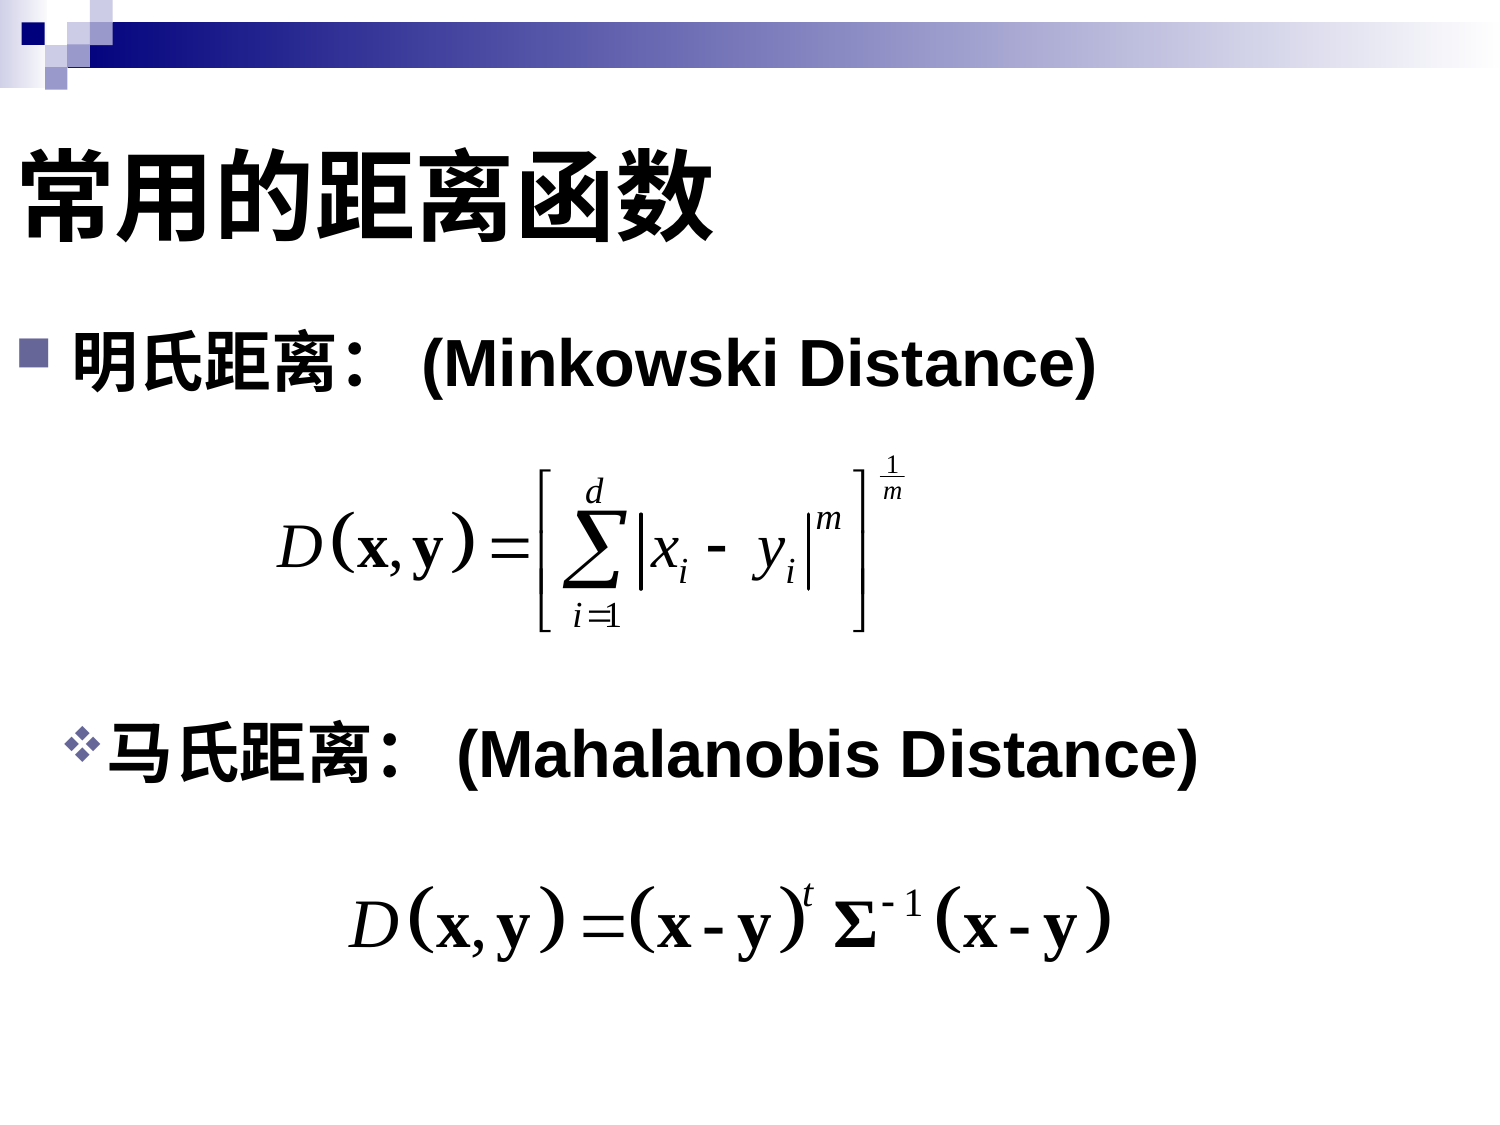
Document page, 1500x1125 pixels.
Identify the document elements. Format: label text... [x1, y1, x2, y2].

title 常用的距离函数 [0, 99, 1401, 288]
list 明氏距离：(Minkowski Distance) [0, 312, 1327, 433]
text_box 马氏距离：(Mahalanobis Distance) [45, 703, 1216, 799]
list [336, 861, 1116, 989]
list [265, 440, 916, 647]
